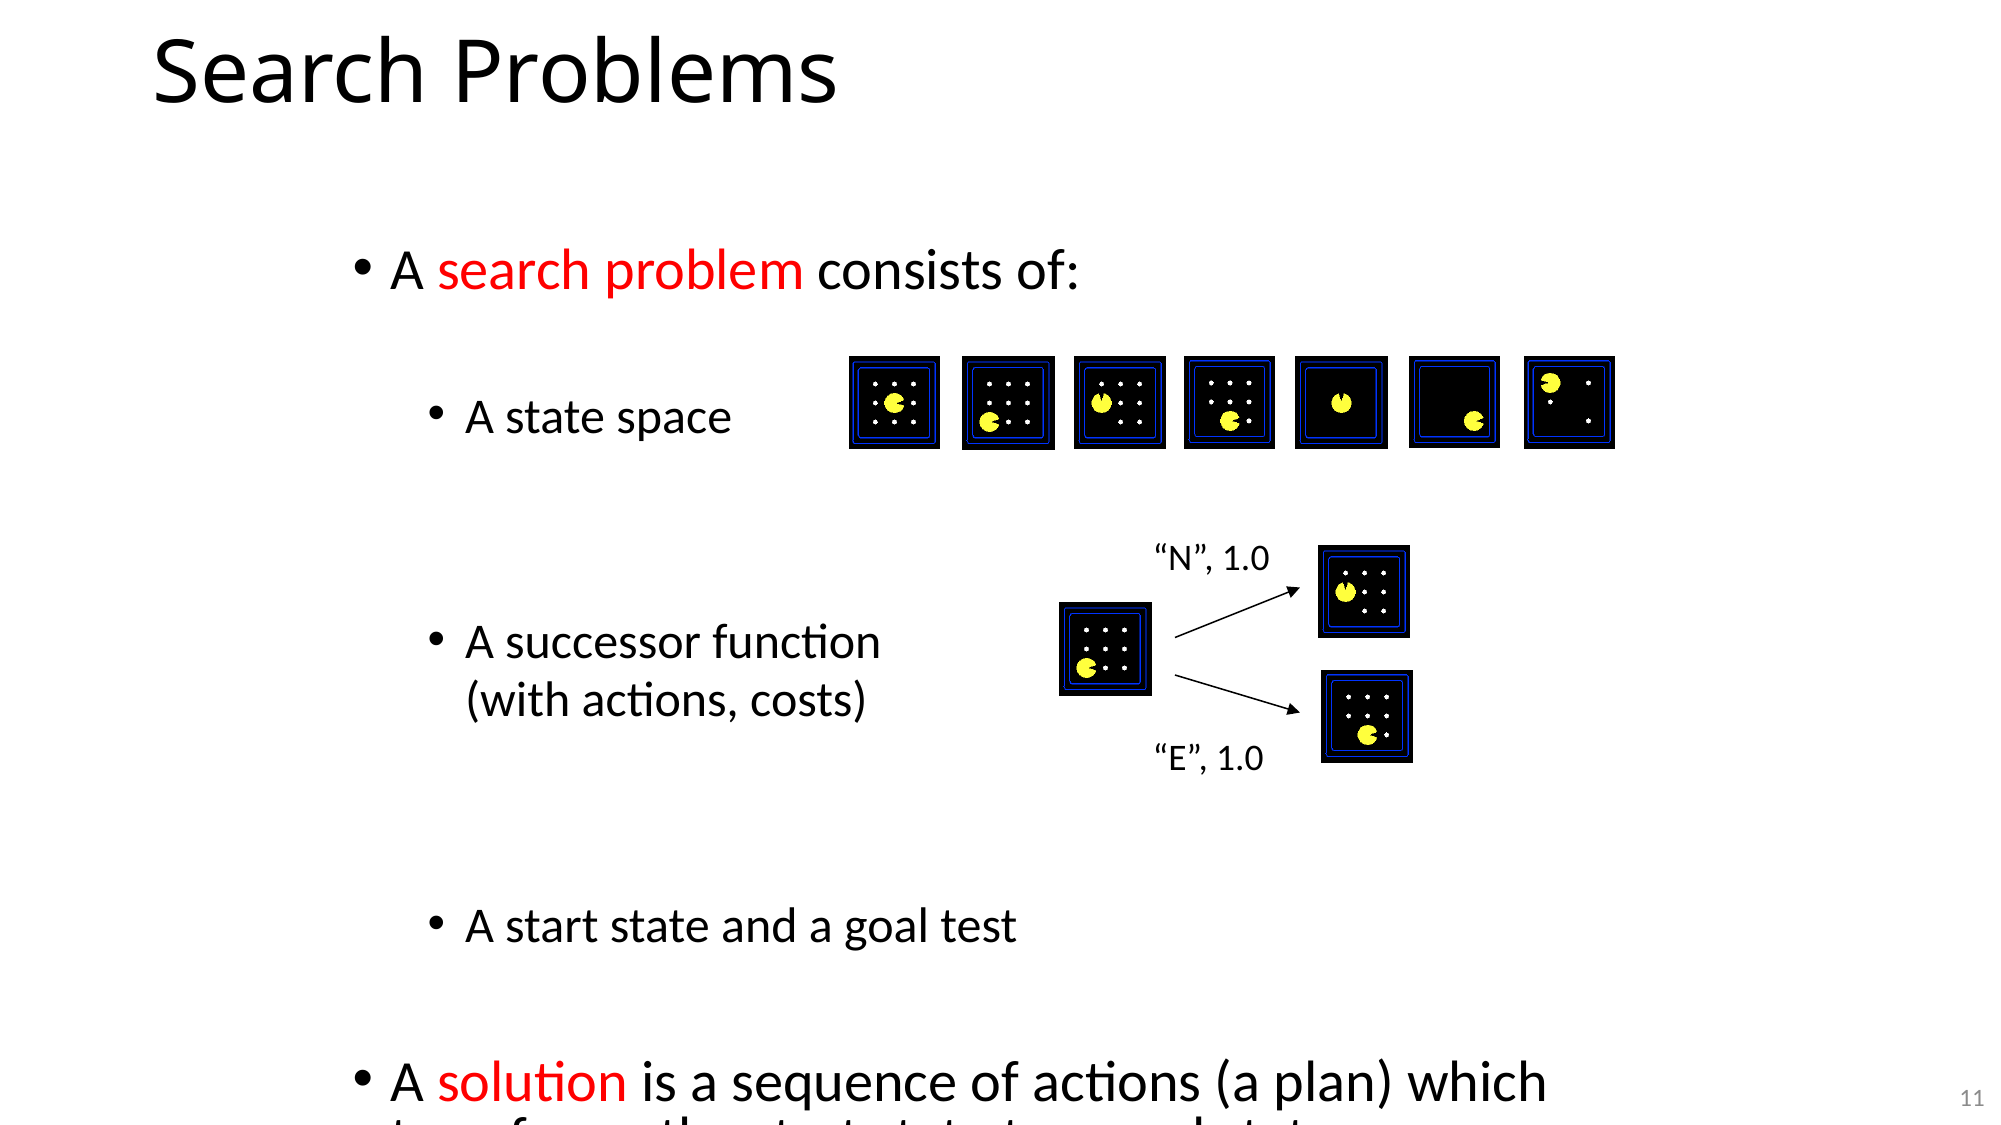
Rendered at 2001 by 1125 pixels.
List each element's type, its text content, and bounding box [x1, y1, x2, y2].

picture [1059, 602, 1152, 696]
slide_number 11 [1910, 1067, 2000, 1125]
picture [962, 356, 1055, 450]
list A search problem consists of: A state space A successor function (with actions, costs) A start state and a goal test A solution is a sequence of actions (a plan) which transforms the start state to a goal state [337, 237, 1688, 1038]
text_box “E”, 1.0 [1137, 724, 1325, 785]
picture [1524, 356, 1615, 449]
text_box [1174, 586, 1300, 638]
picture [1409, 356, 1500, 448]
picture [1318, 545, 1410, 638]
picture [1184, 356, 1275, 449]
picture [1321, 670, 1413, 763]
picture [849, 356, 940, 449]
text_box [1174, 674, 1300, 715]
picture [1295, 356, 1388, 449]
text_box “N”, 1.0 [1137, 524, 1300, 585]
title Search Problems [137, 19, 1863, 130]
picture [1074, 356, 1166, 449]
